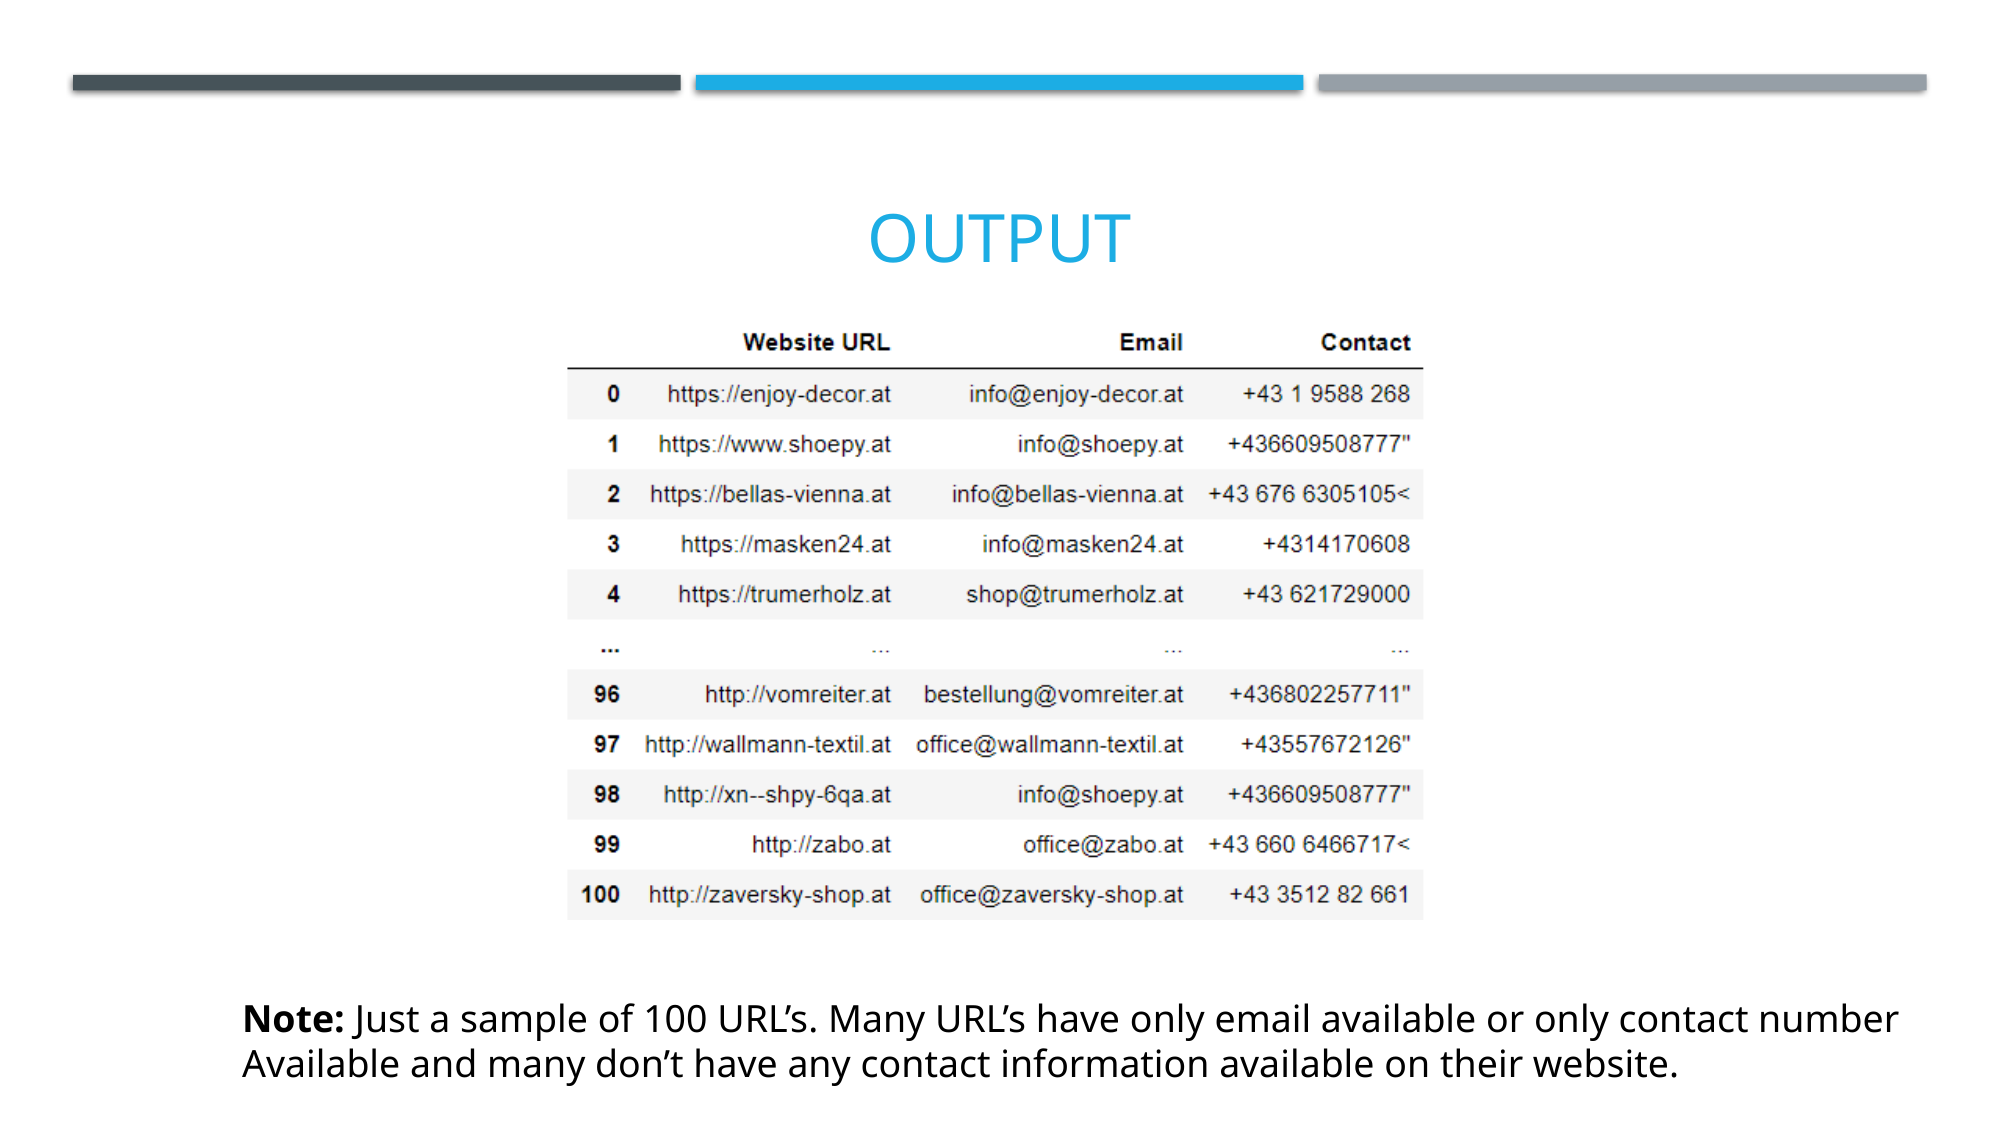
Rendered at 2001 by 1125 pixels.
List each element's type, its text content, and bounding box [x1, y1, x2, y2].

text_box Note: Just a sample of 100 URL’s. Many URL’s have only email available or only contact number Available and many don’t have any contact information available on their website. [227, 988, 1916, 1093]
picture [563, 309, 1436, 921]
title [95, 115, 1905, 311]
